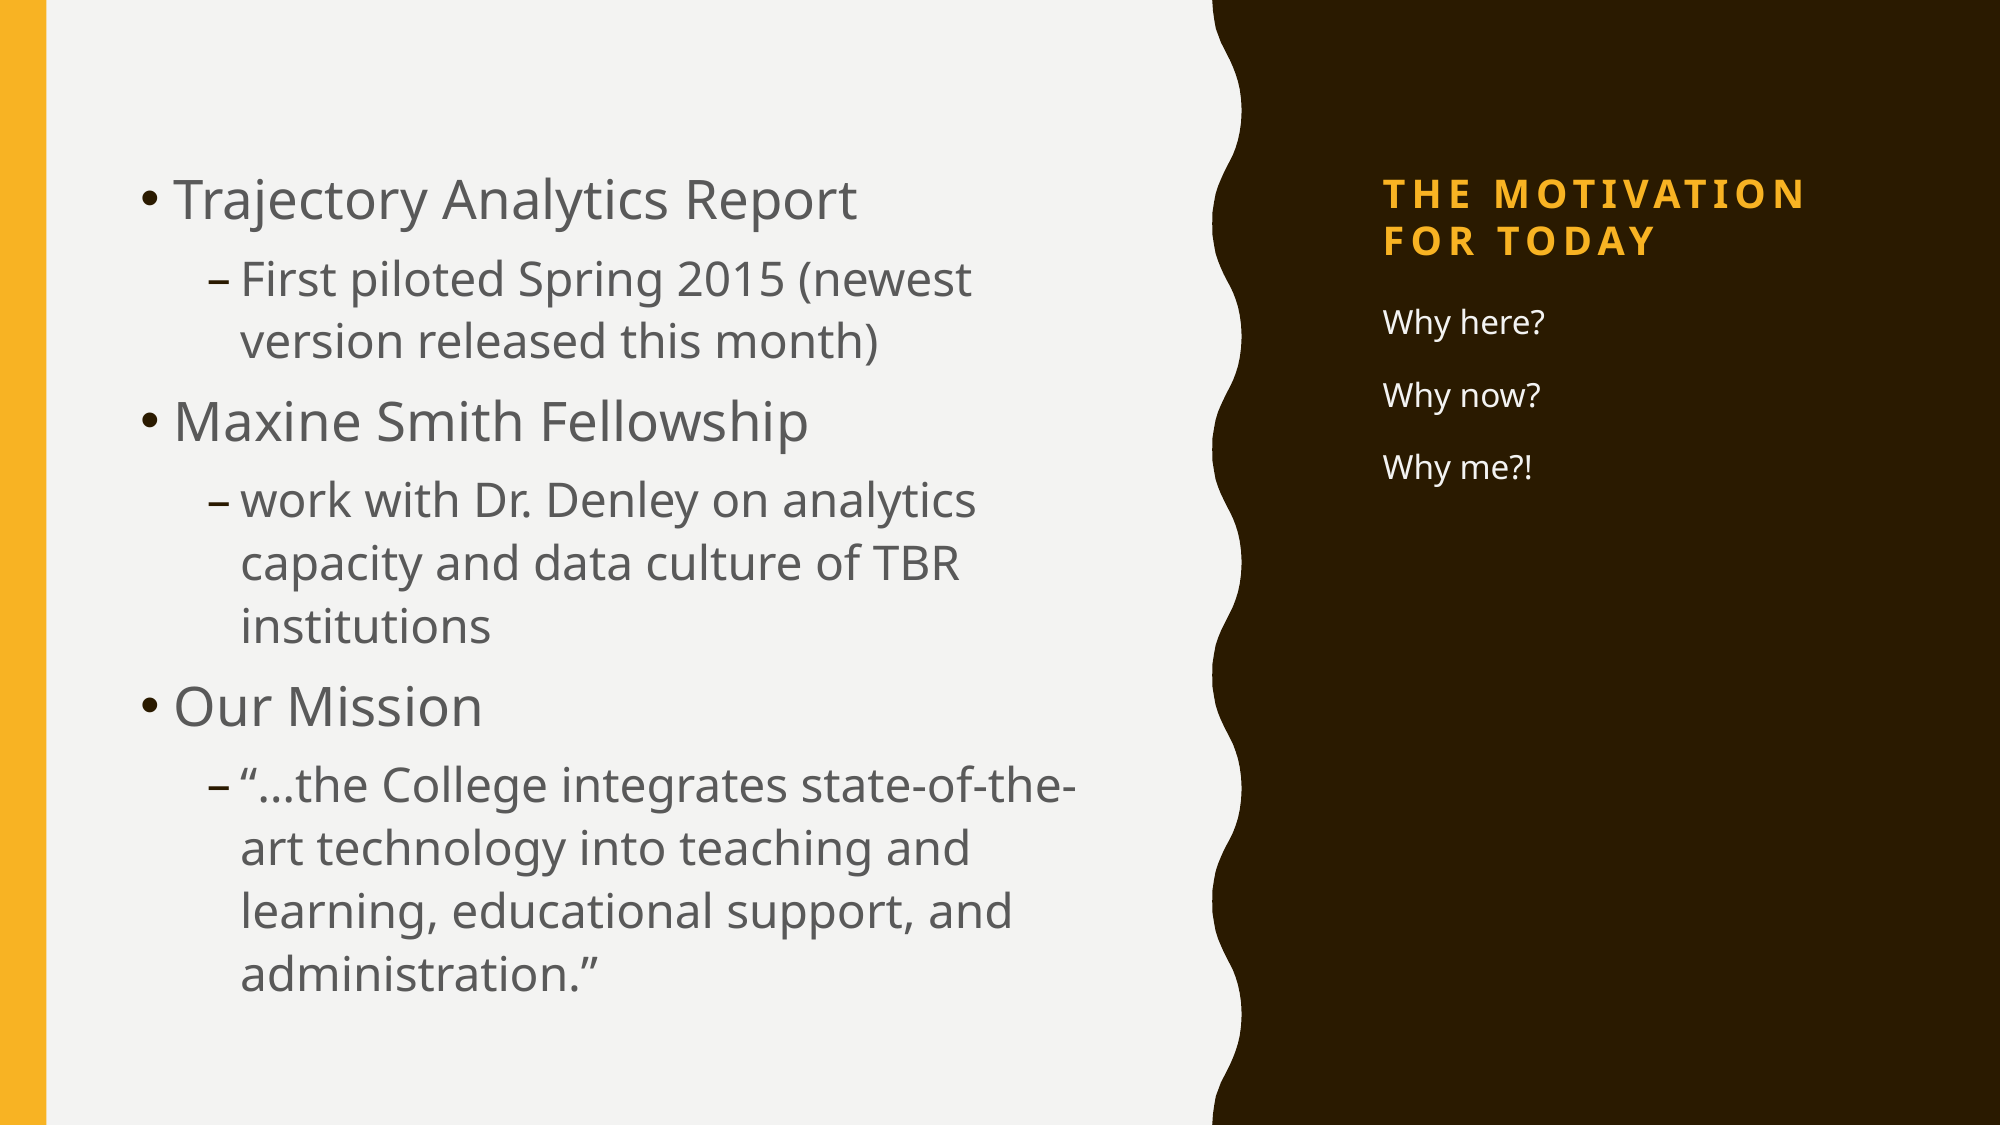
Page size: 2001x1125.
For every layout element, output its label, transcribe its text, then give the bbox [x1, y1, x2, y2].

title THE MOTIVATION FOR TODAY [1367, 75, 1875, 272]
list Trajectory Analytics Report First piloted Spring 2015 (newest version released this month) Maxine Smith Fellowship work with Dr. Denley on analytics capacity and data culture of TBR institutions Our Mission “…the College integrates state-of-the-art technology into teaching and learning, educational support, and administration.” [125, 151, 1136, 1015]
list Why here? Why now? Why me?! [1367, 285, 1875, 969]
